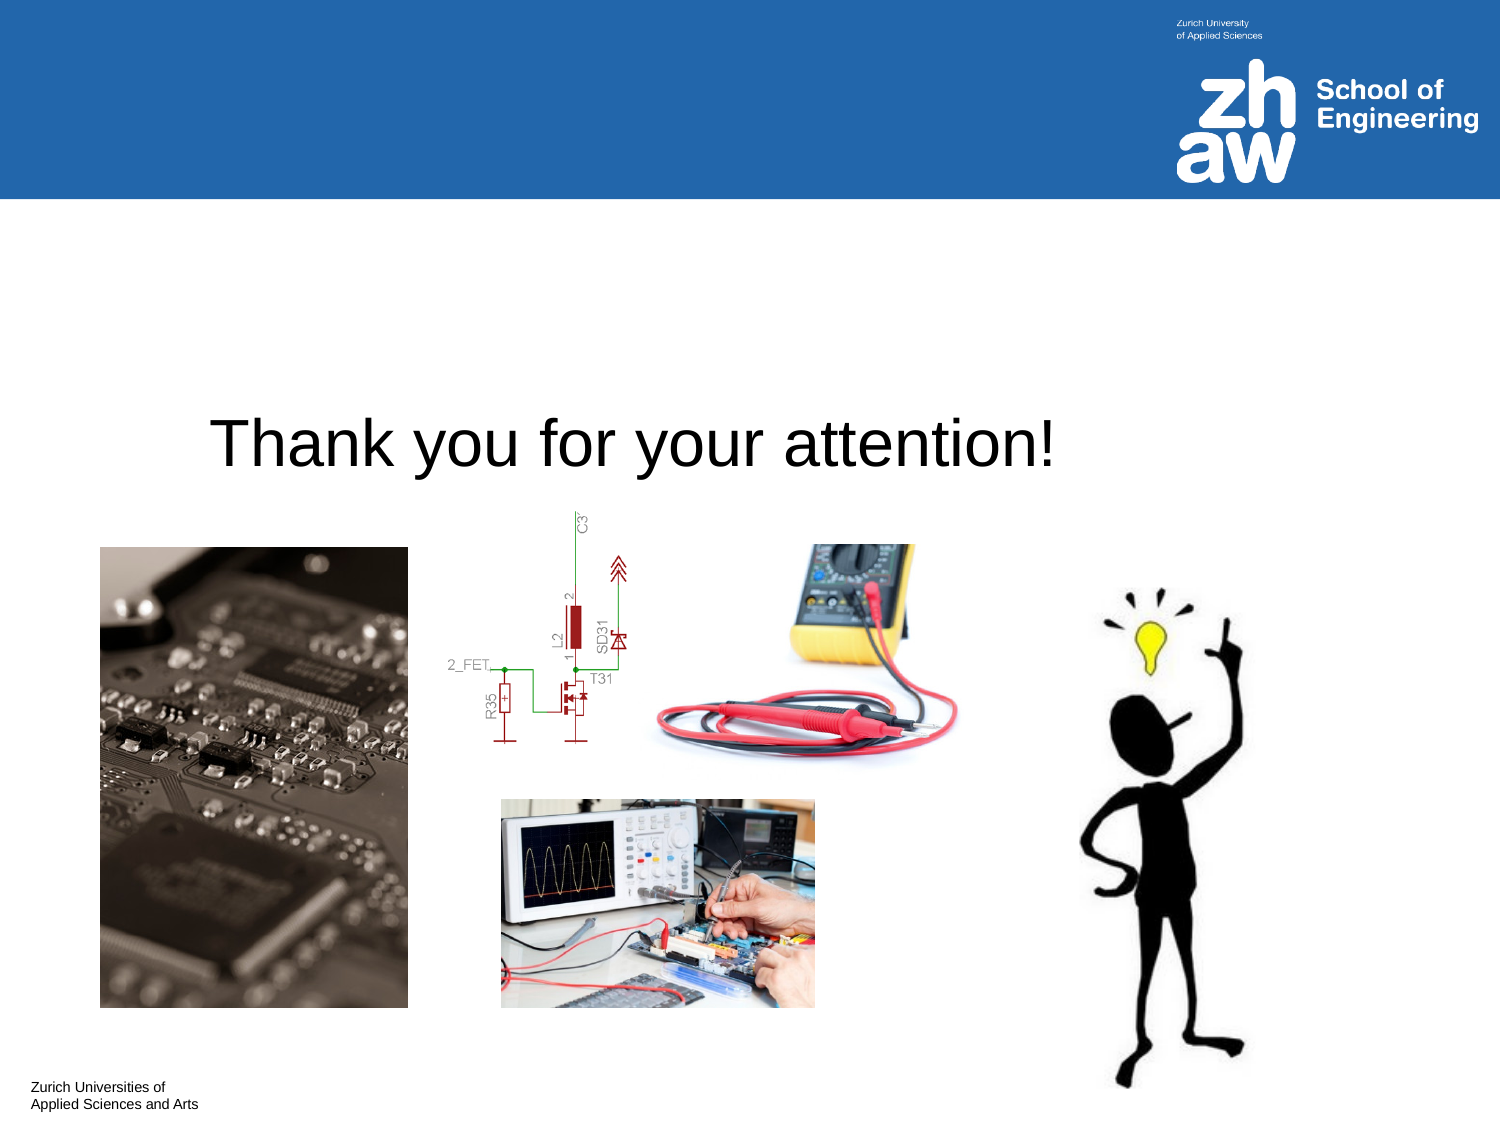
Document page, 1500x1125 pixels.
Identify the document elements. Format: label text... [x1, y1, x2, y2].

picture [1176, 19, 1478, 183]
picture [448, 489, 991, 794]
picture [1005, 577, 1321, 1117]
title Thank you for your attention! [194, 302, 1336, 577]
picture [100, 547, 408, 1009]
picture [501, 799, 815, 1009]
